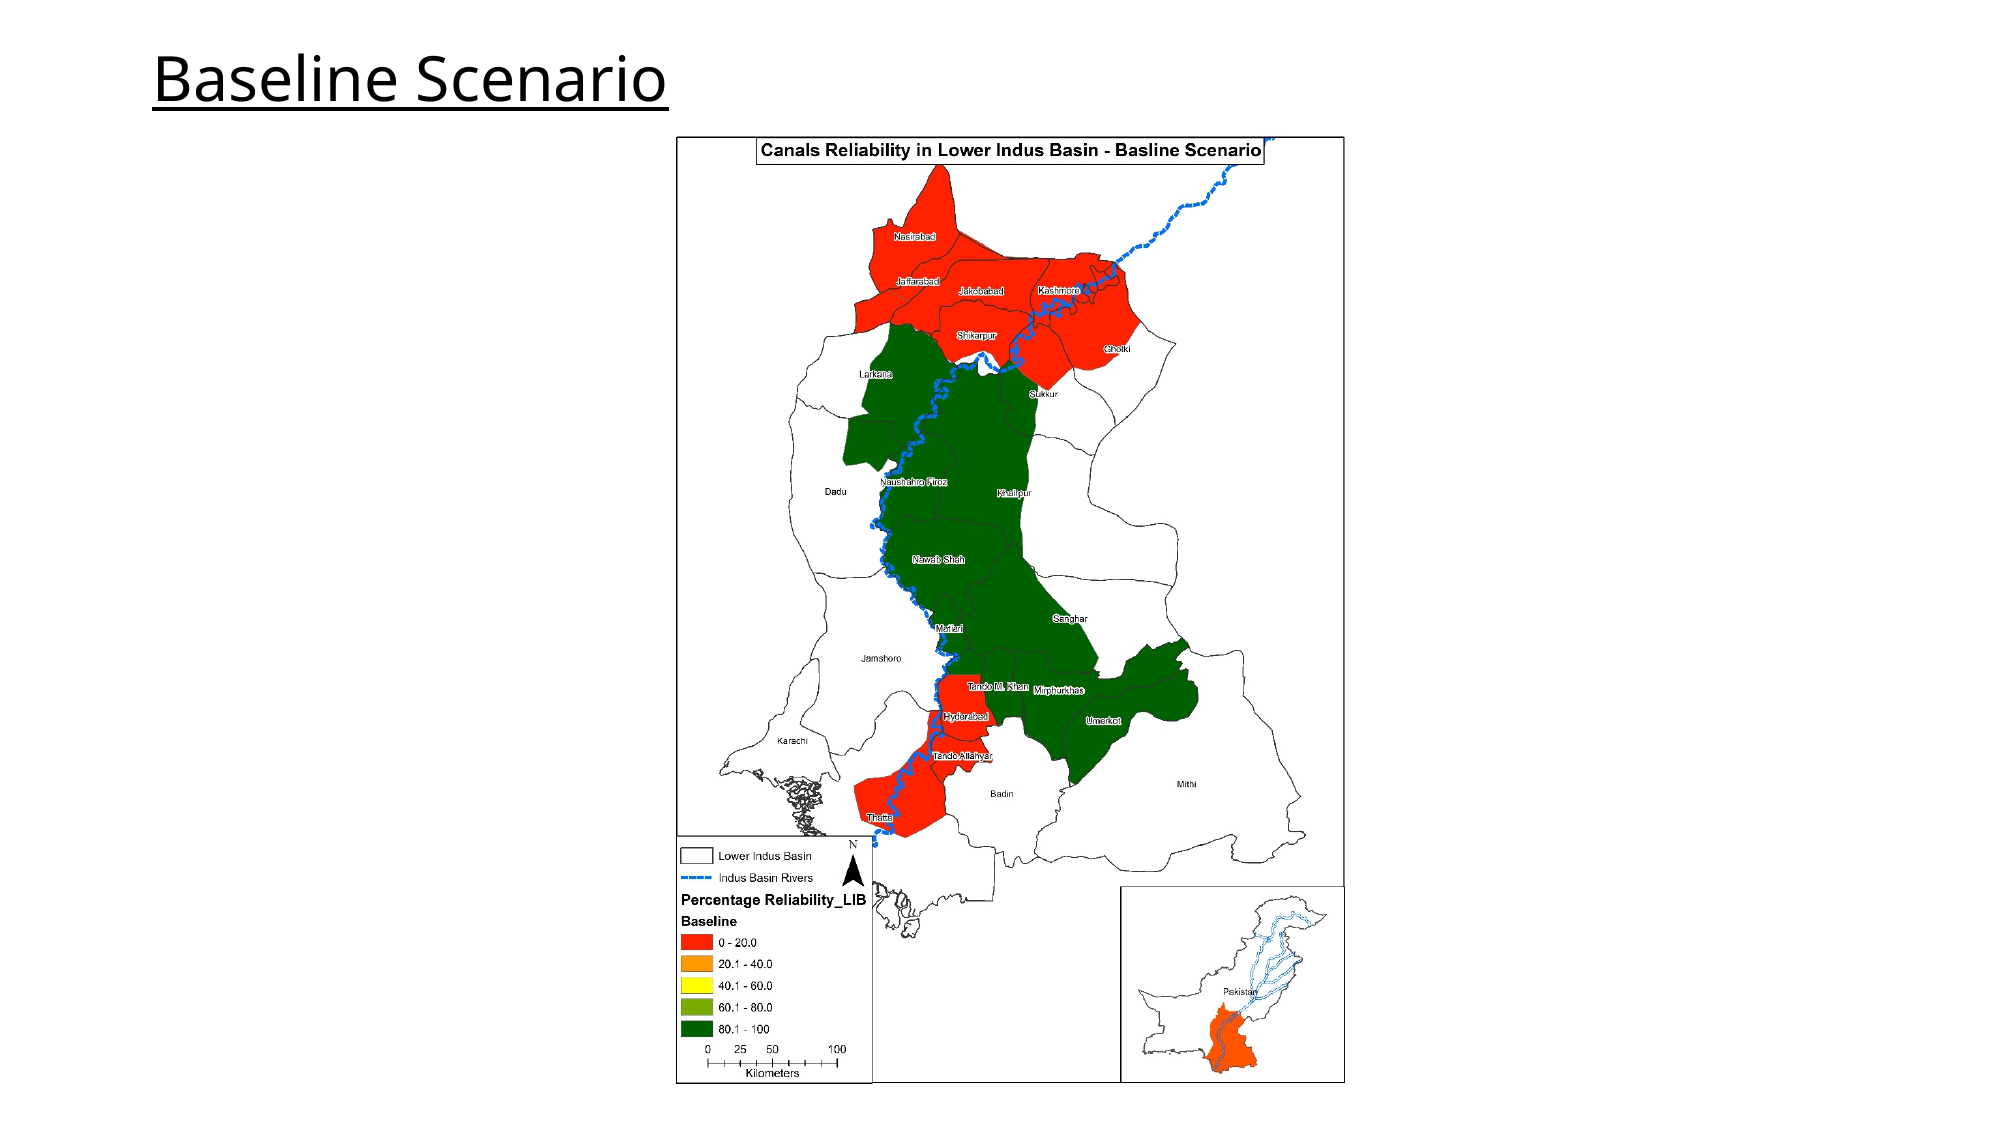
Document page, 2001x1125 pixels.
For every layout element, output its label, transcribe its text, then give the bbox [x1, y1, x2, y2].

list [671, 131, 1349, 1089]
title Baseline Scenario [137, 32, 1863, 132]
